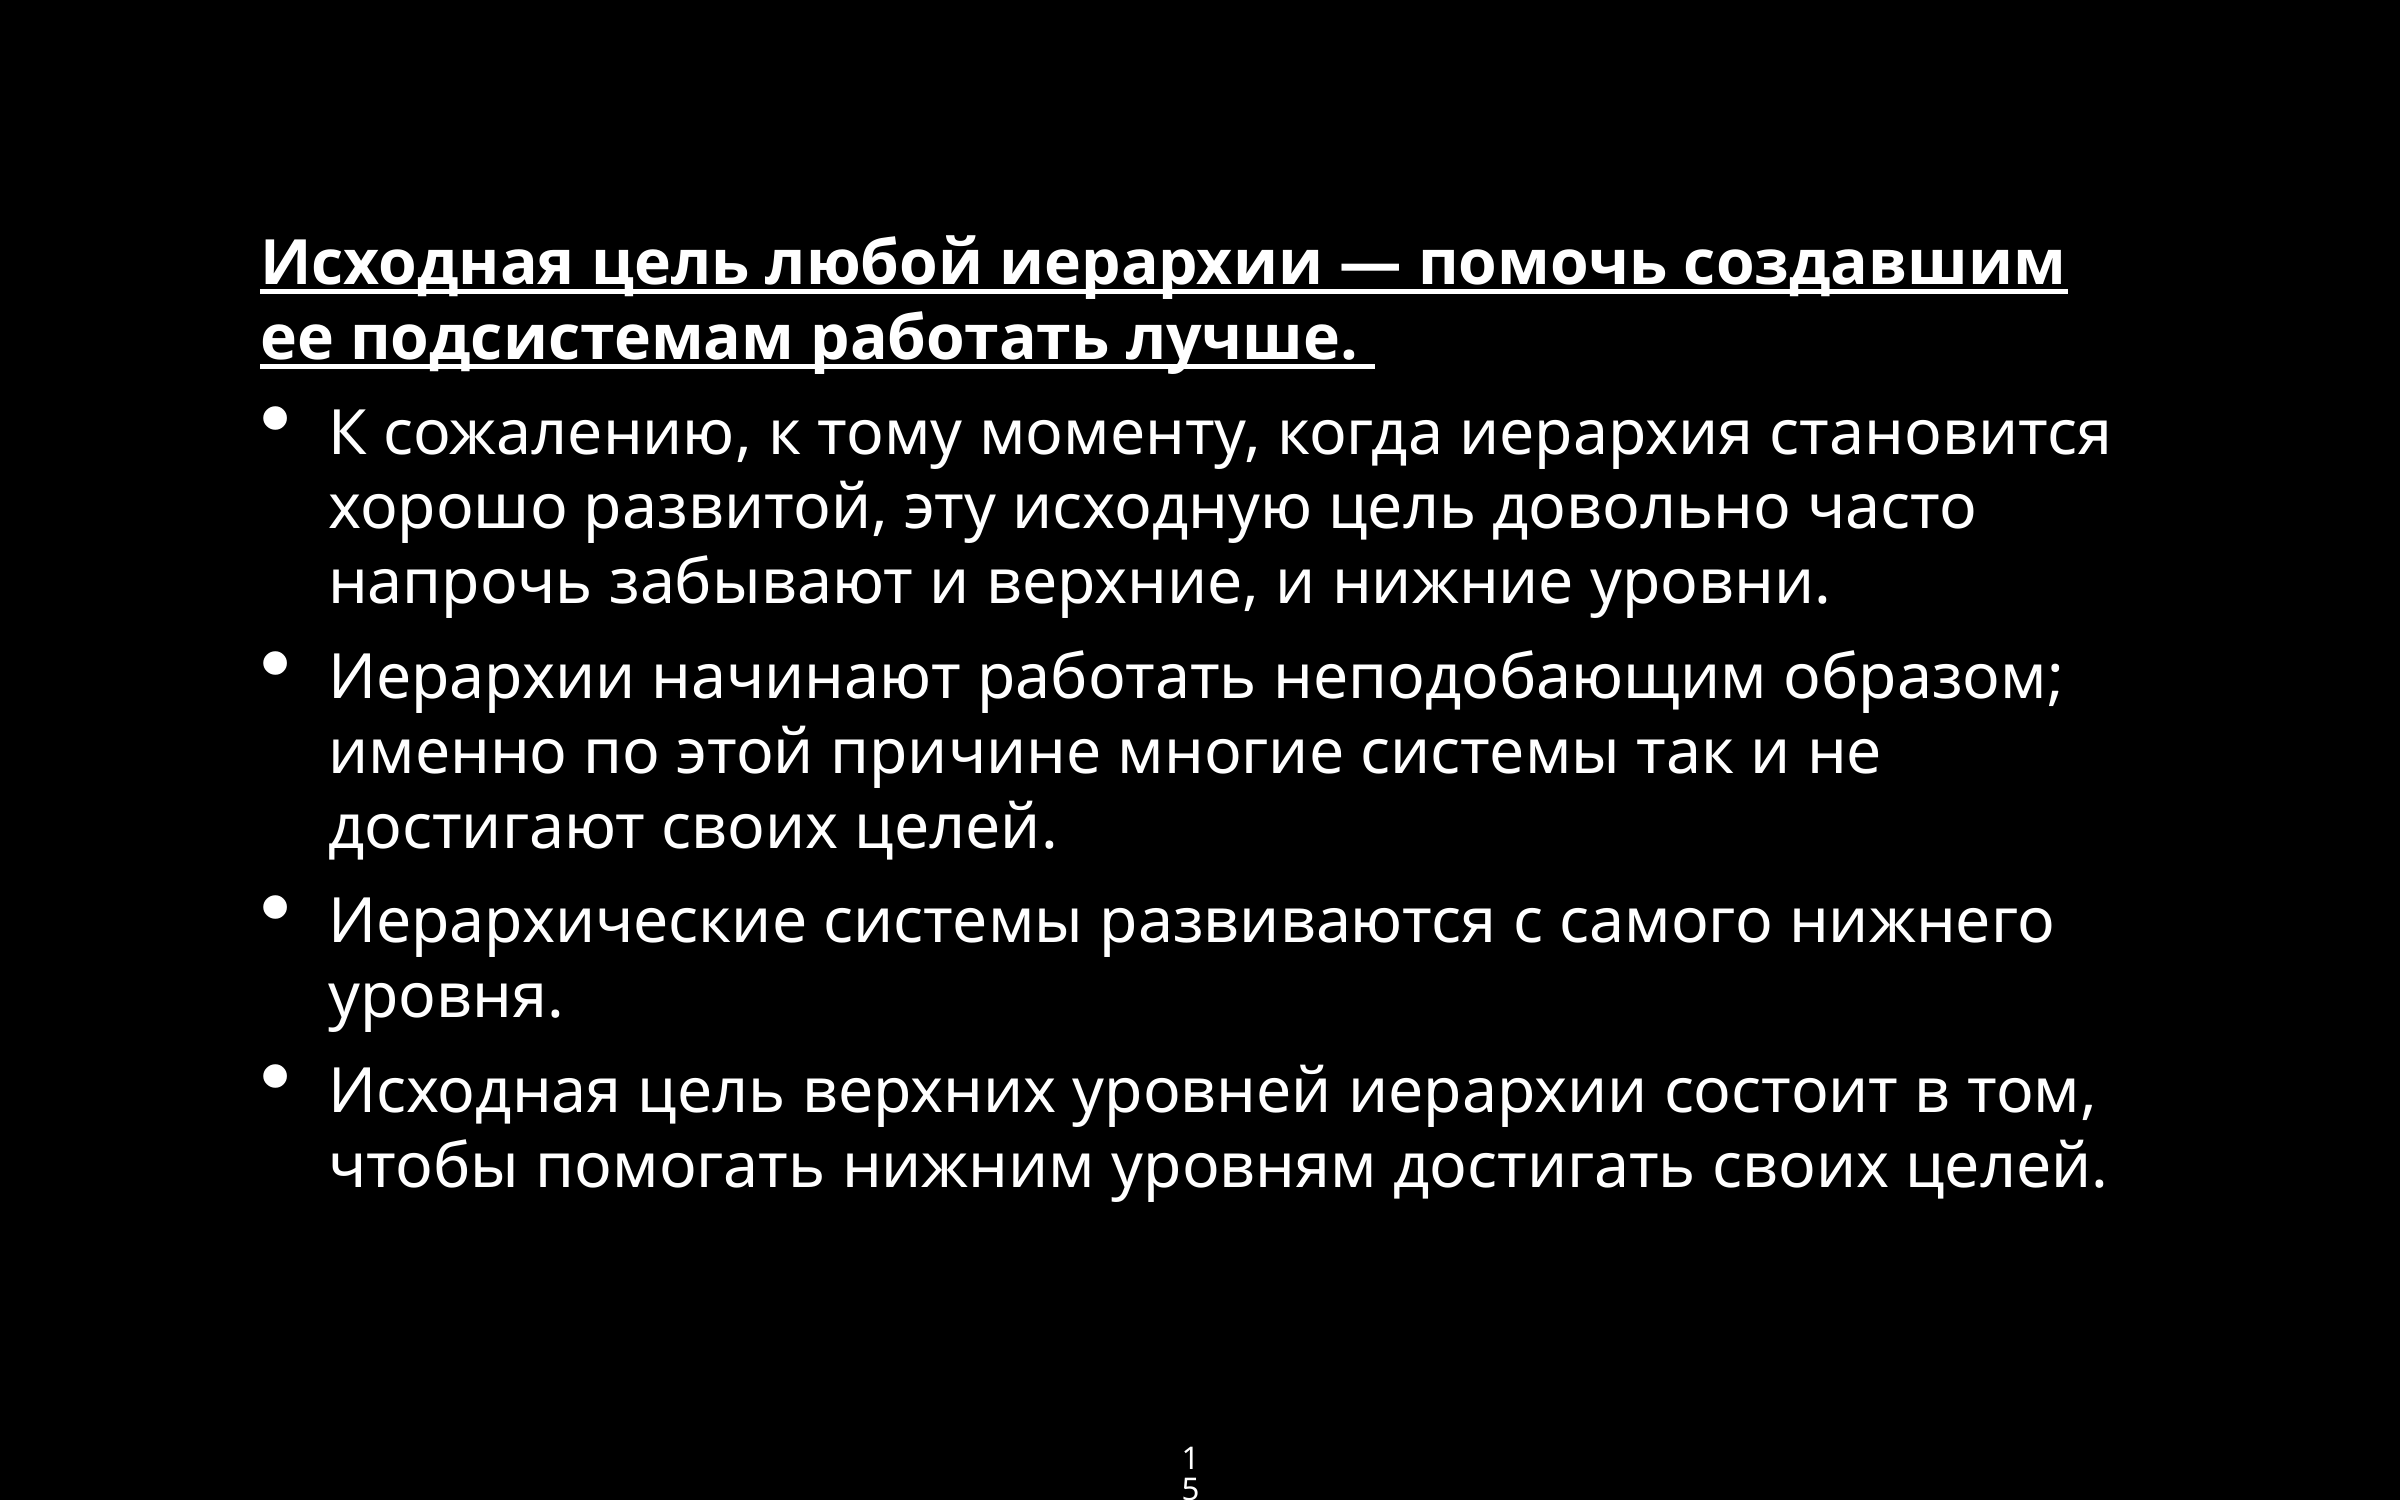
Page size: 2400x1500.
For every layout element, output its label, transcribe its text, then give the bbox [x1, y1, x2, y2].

list Исходная цель любой иерархии — помочь создавшим ее подсистемам работать лучше. К сожалению, к тому моменту, когда иерархия становится хорошо развитой, эту исходную цель довольно часто напрочь забывают и верхние, и нижние уровни. Иерархии начинают работать неподобающим образом; именно по этой причине многие системы так и не достигают своих целей. Иерархические системы развиваются с самого нижнего уровня. Исходная цель верхних уровней иерархии состоит в том, чтобы помогать нижним уровням достигать своих целей. [251, 209, 2149, 1213]
slide_number 15 [1172, 1429, 1226, 1485]
